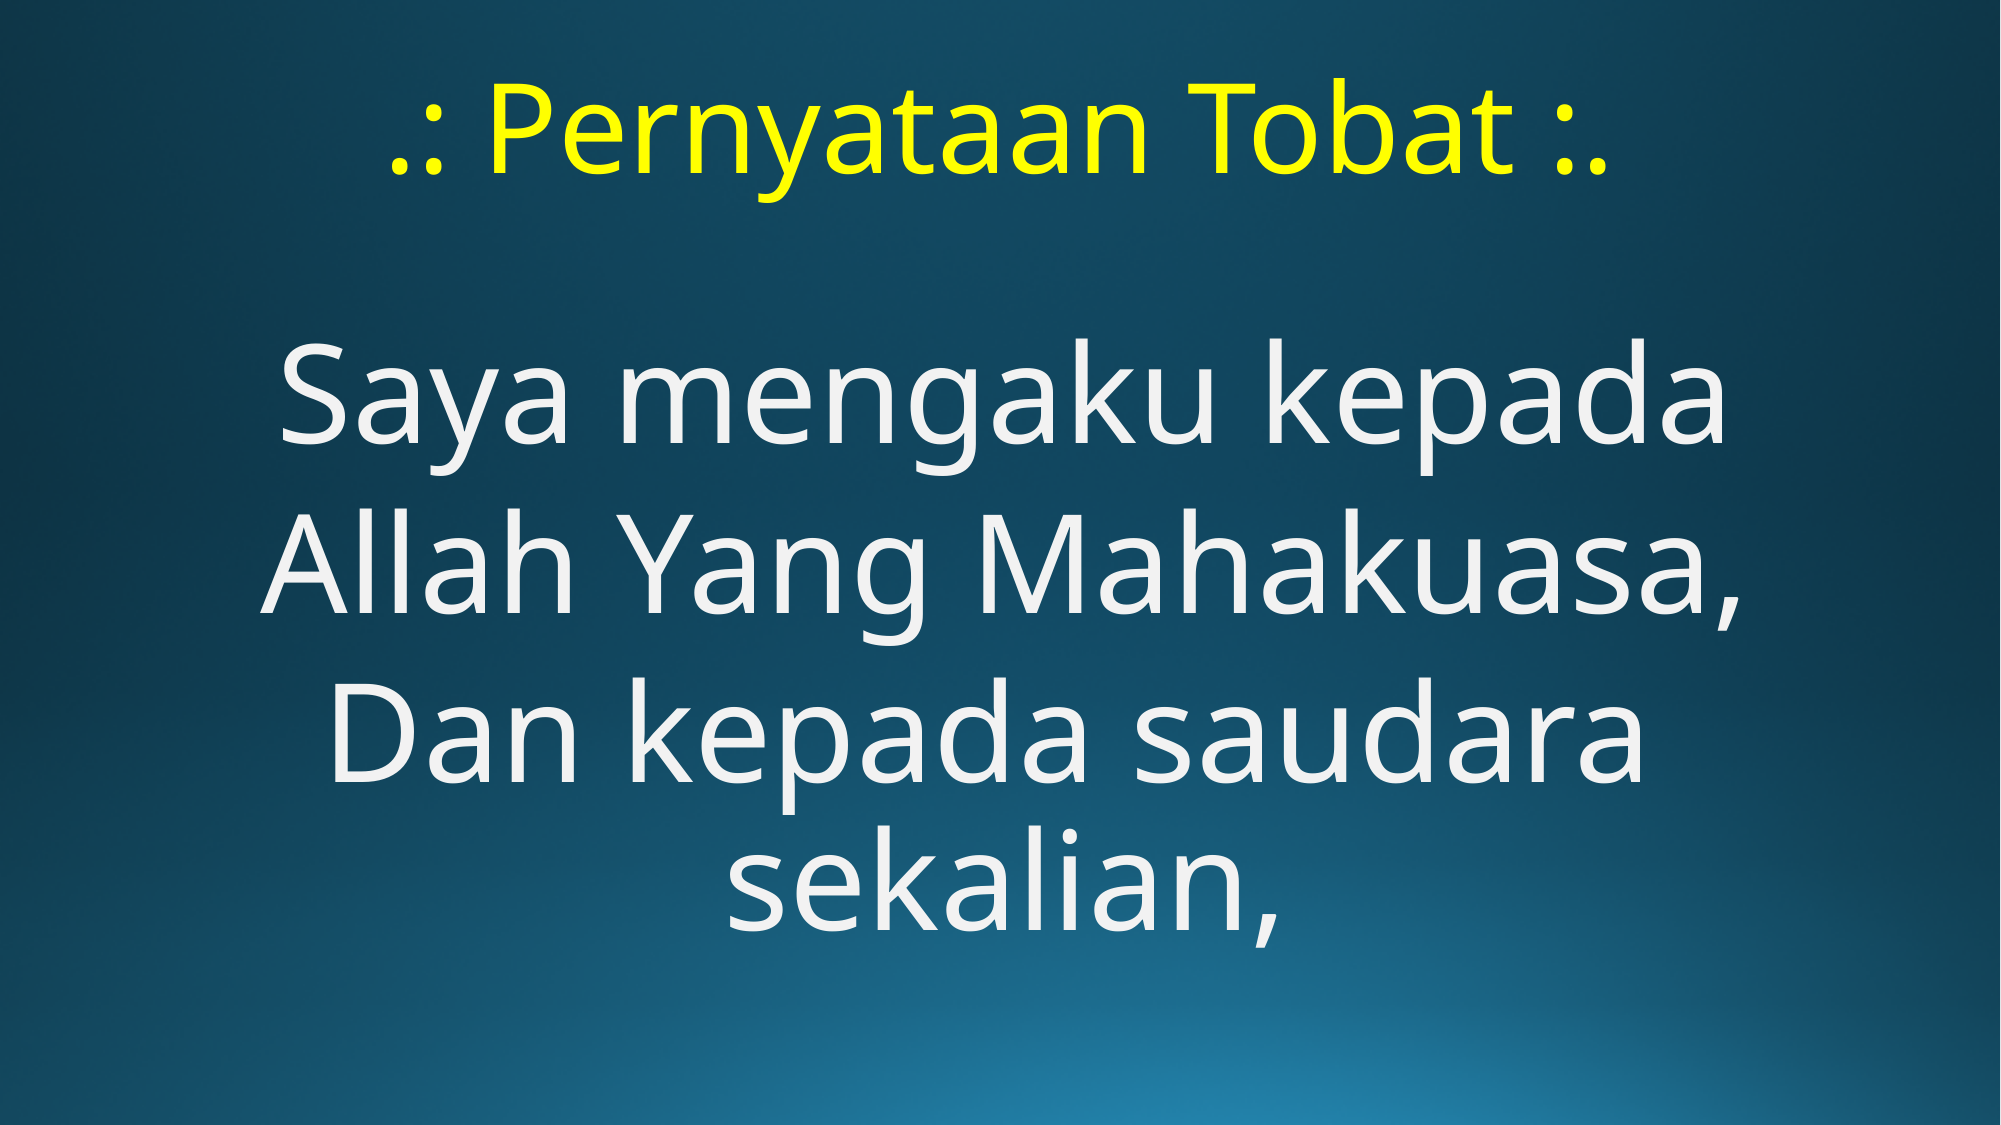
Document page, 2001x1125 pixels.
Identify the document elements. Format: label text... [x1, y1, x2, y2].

list Saya mengaku kepada Allah Yang Mahakuasa, Dan kepada saudara sekalian, [11, 317, 2000, 1006]
title .: Pernyataan Tobat :. [93, 18, 1907, 248]
picture [0, 0, 2001, 1125]
